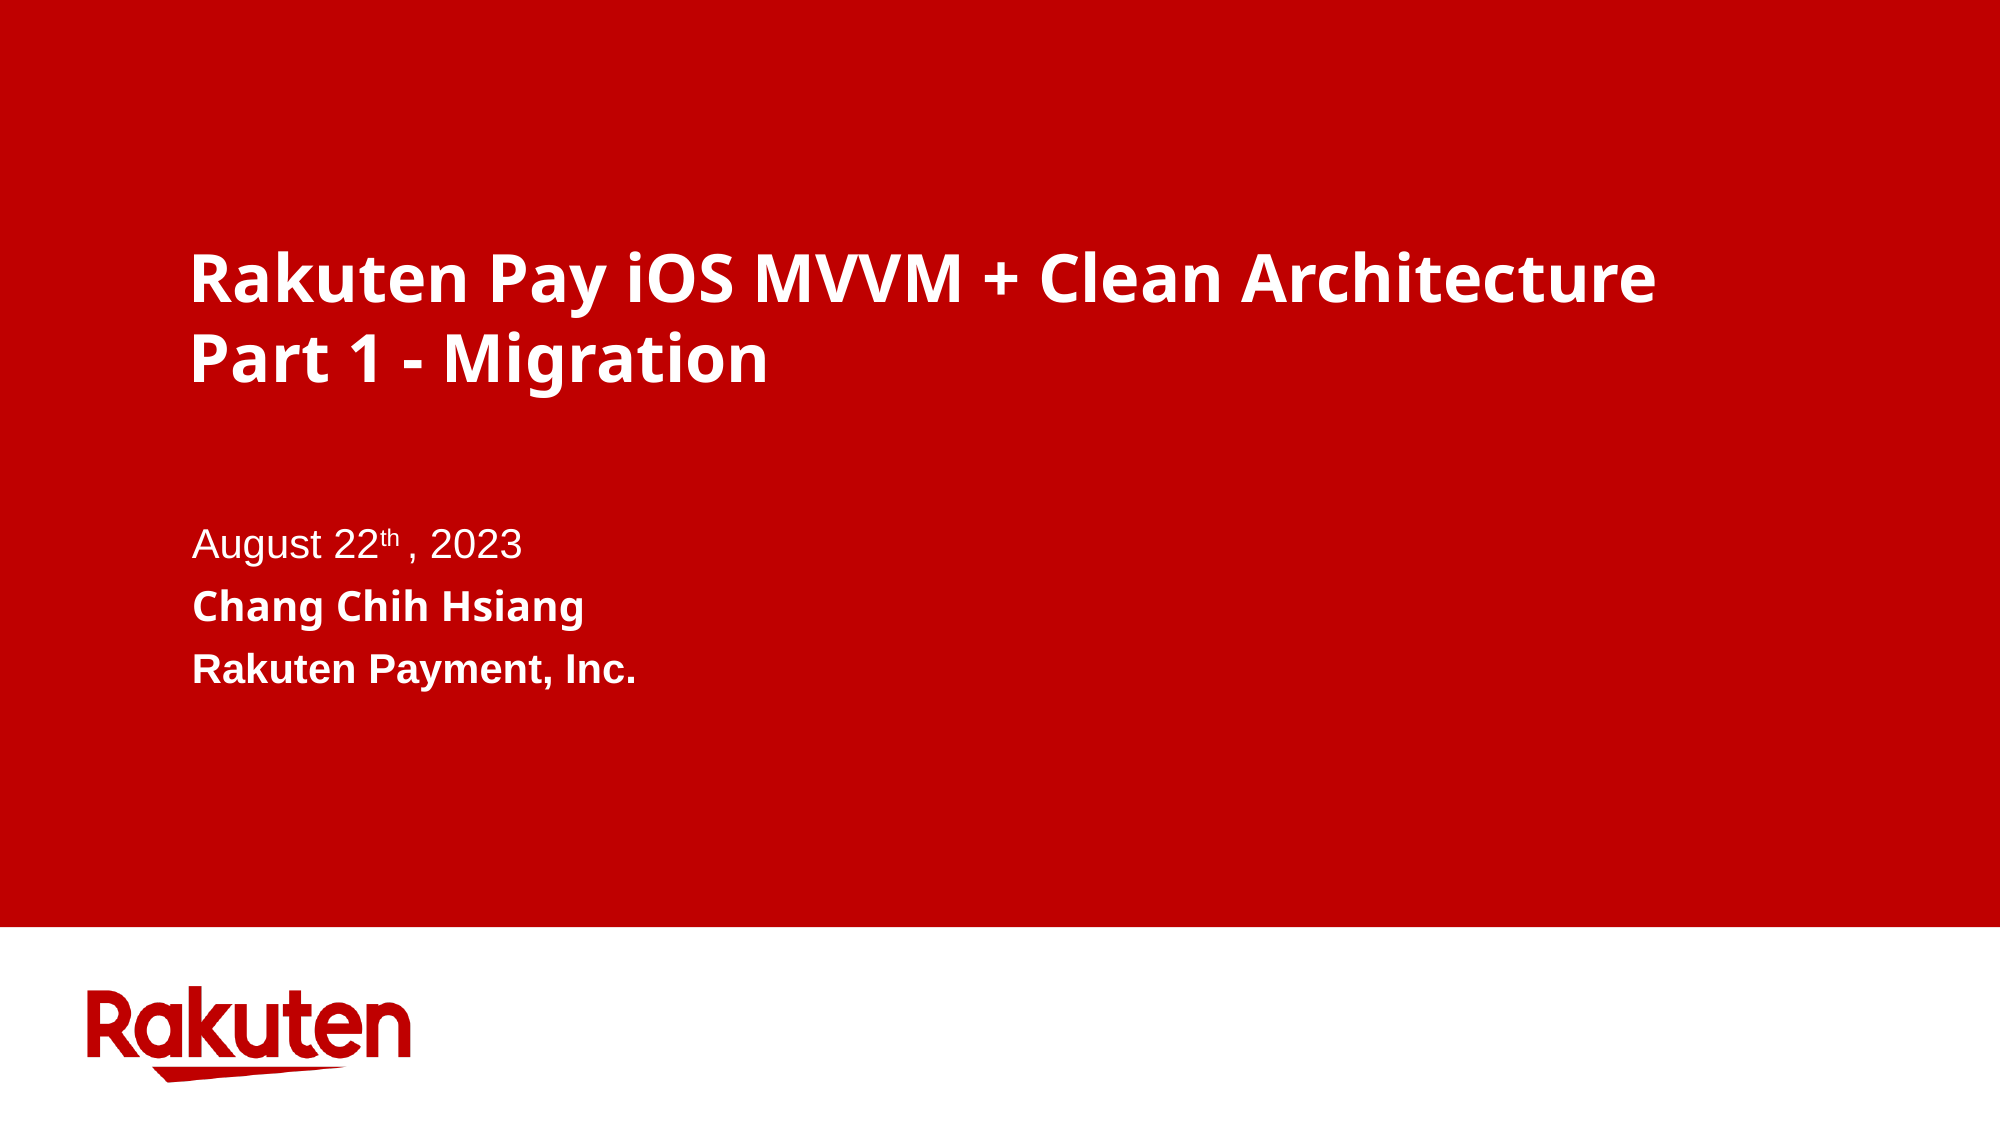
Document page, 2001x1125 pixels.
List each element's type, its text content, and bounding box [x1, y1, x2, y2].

title Rakuten Pay iOS MVVM + Clean Architecture Part 1 - Migration [176, 223, 1827, 462]
list August 22th , 2023 Chang Chih Hsiang Rakuten Payment, Inc. [177, 509, 862, 813]
